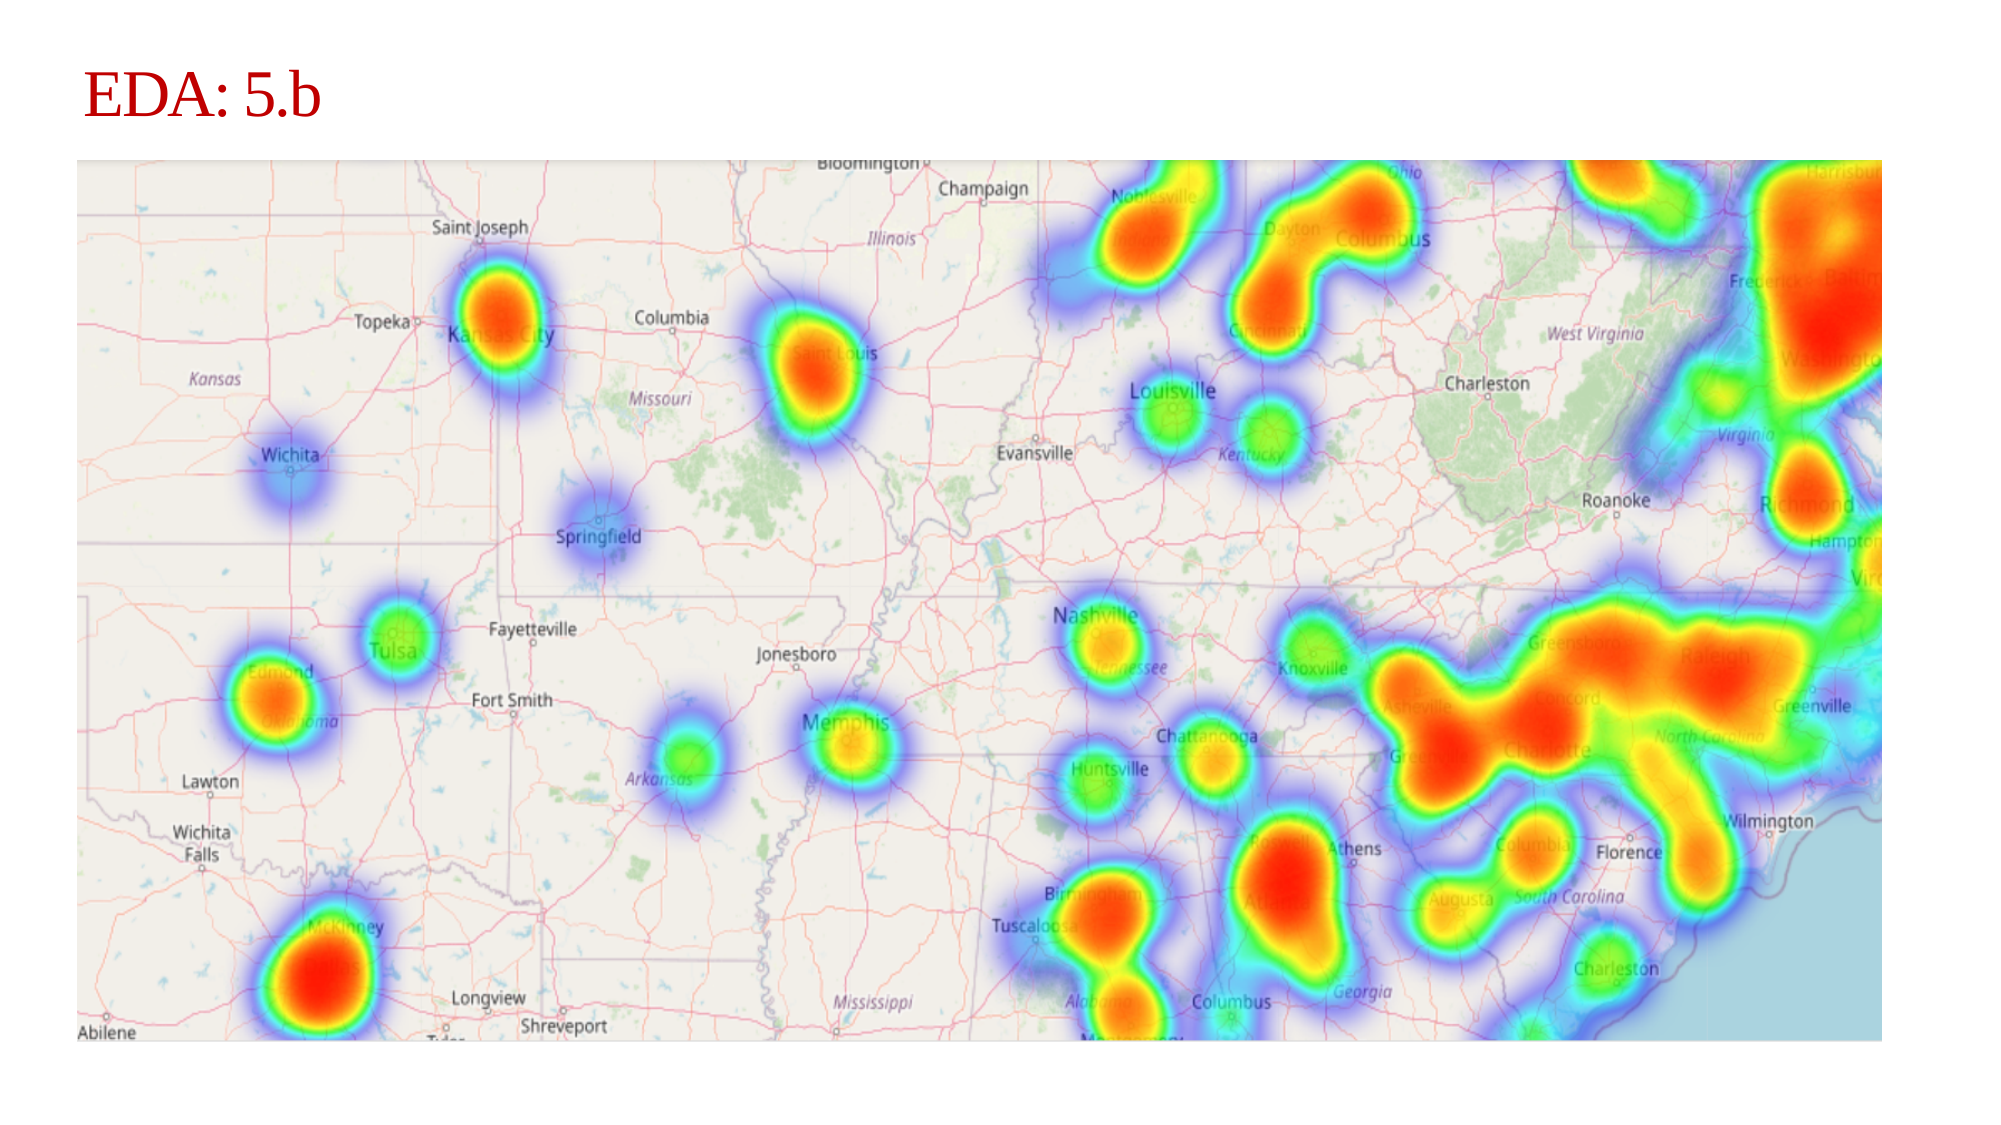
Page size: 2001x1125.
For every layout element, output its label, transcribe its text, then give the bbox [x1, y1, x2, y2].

title EDA: 5.b [76, 52, 1652, 159]
picture [76, 159, 1882, 1044]
